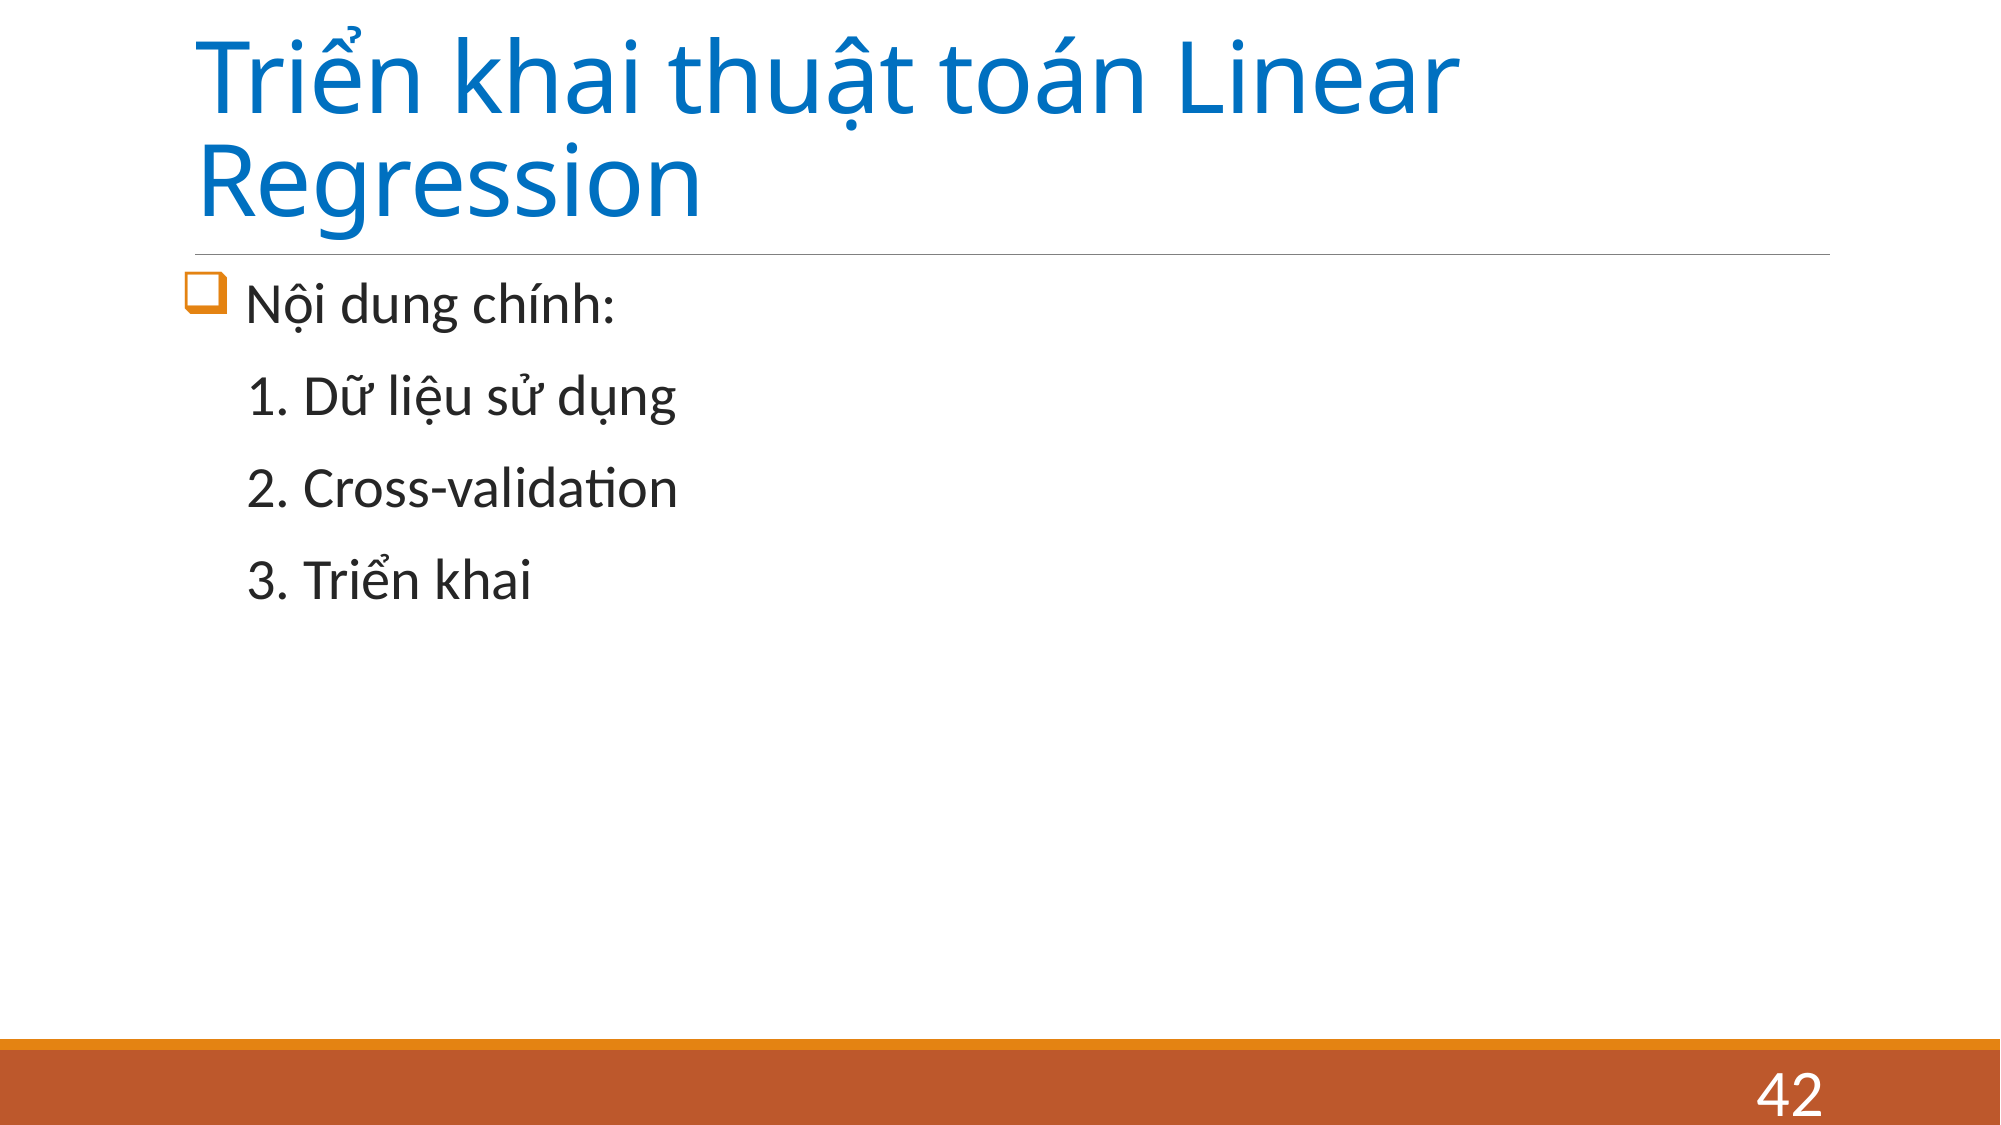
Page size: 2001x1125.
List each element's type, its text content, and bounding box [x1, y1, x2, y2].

title Triển khai thuật toán Linear Regression [180, 47, 1830, 244]
slide_number 42 [1624, 1059, 1840, 1120]
list Nội dung chính: 1. Dữ liệu sử dụng 2. Cross-validation 3. Triển khai [180, 265, 1830, 1020]
